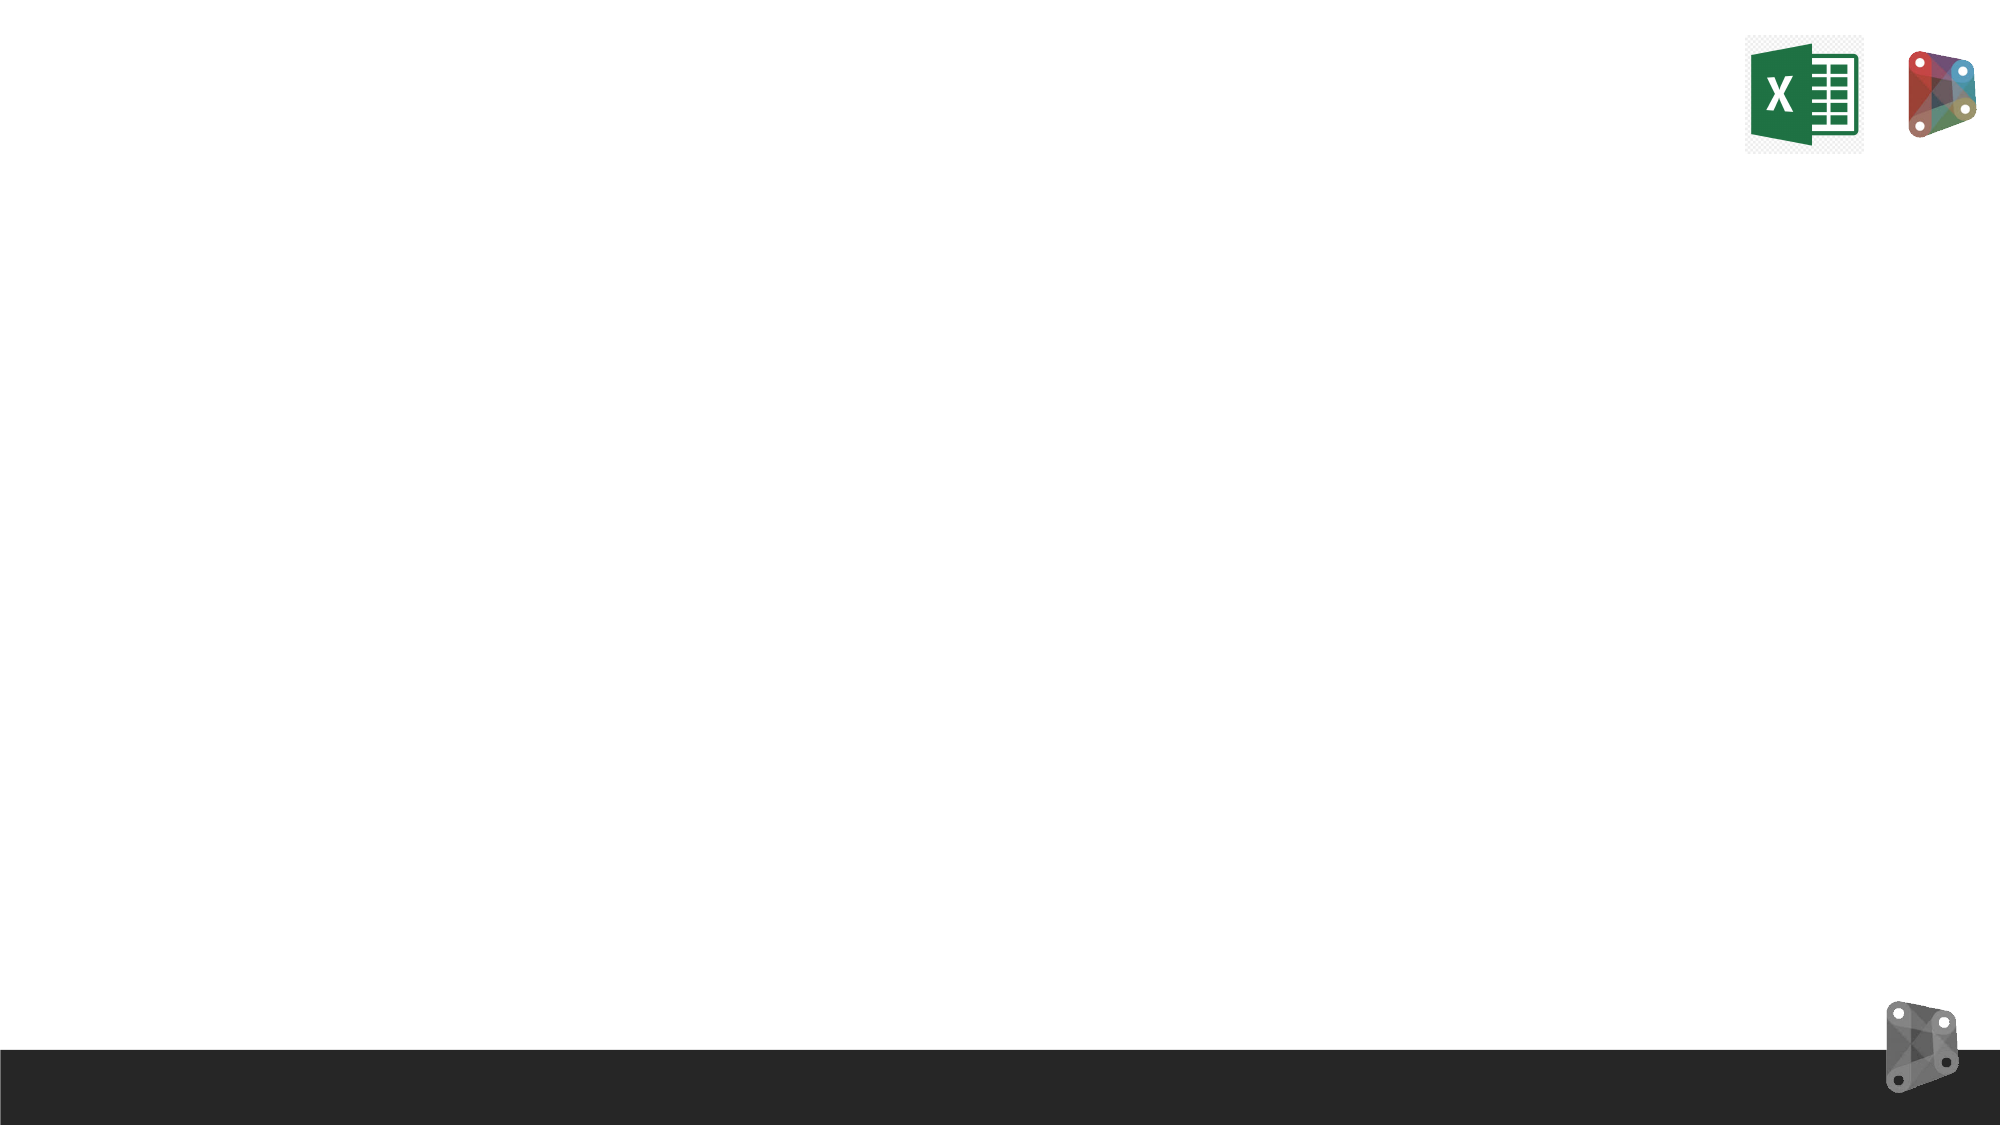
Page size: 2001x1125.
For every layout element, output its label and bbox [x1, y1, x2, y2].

picture [1881, 999, 1961, 1095]
picture [1744, 34, 1865, 155]
picture [1903, 48, 1980, 140]
